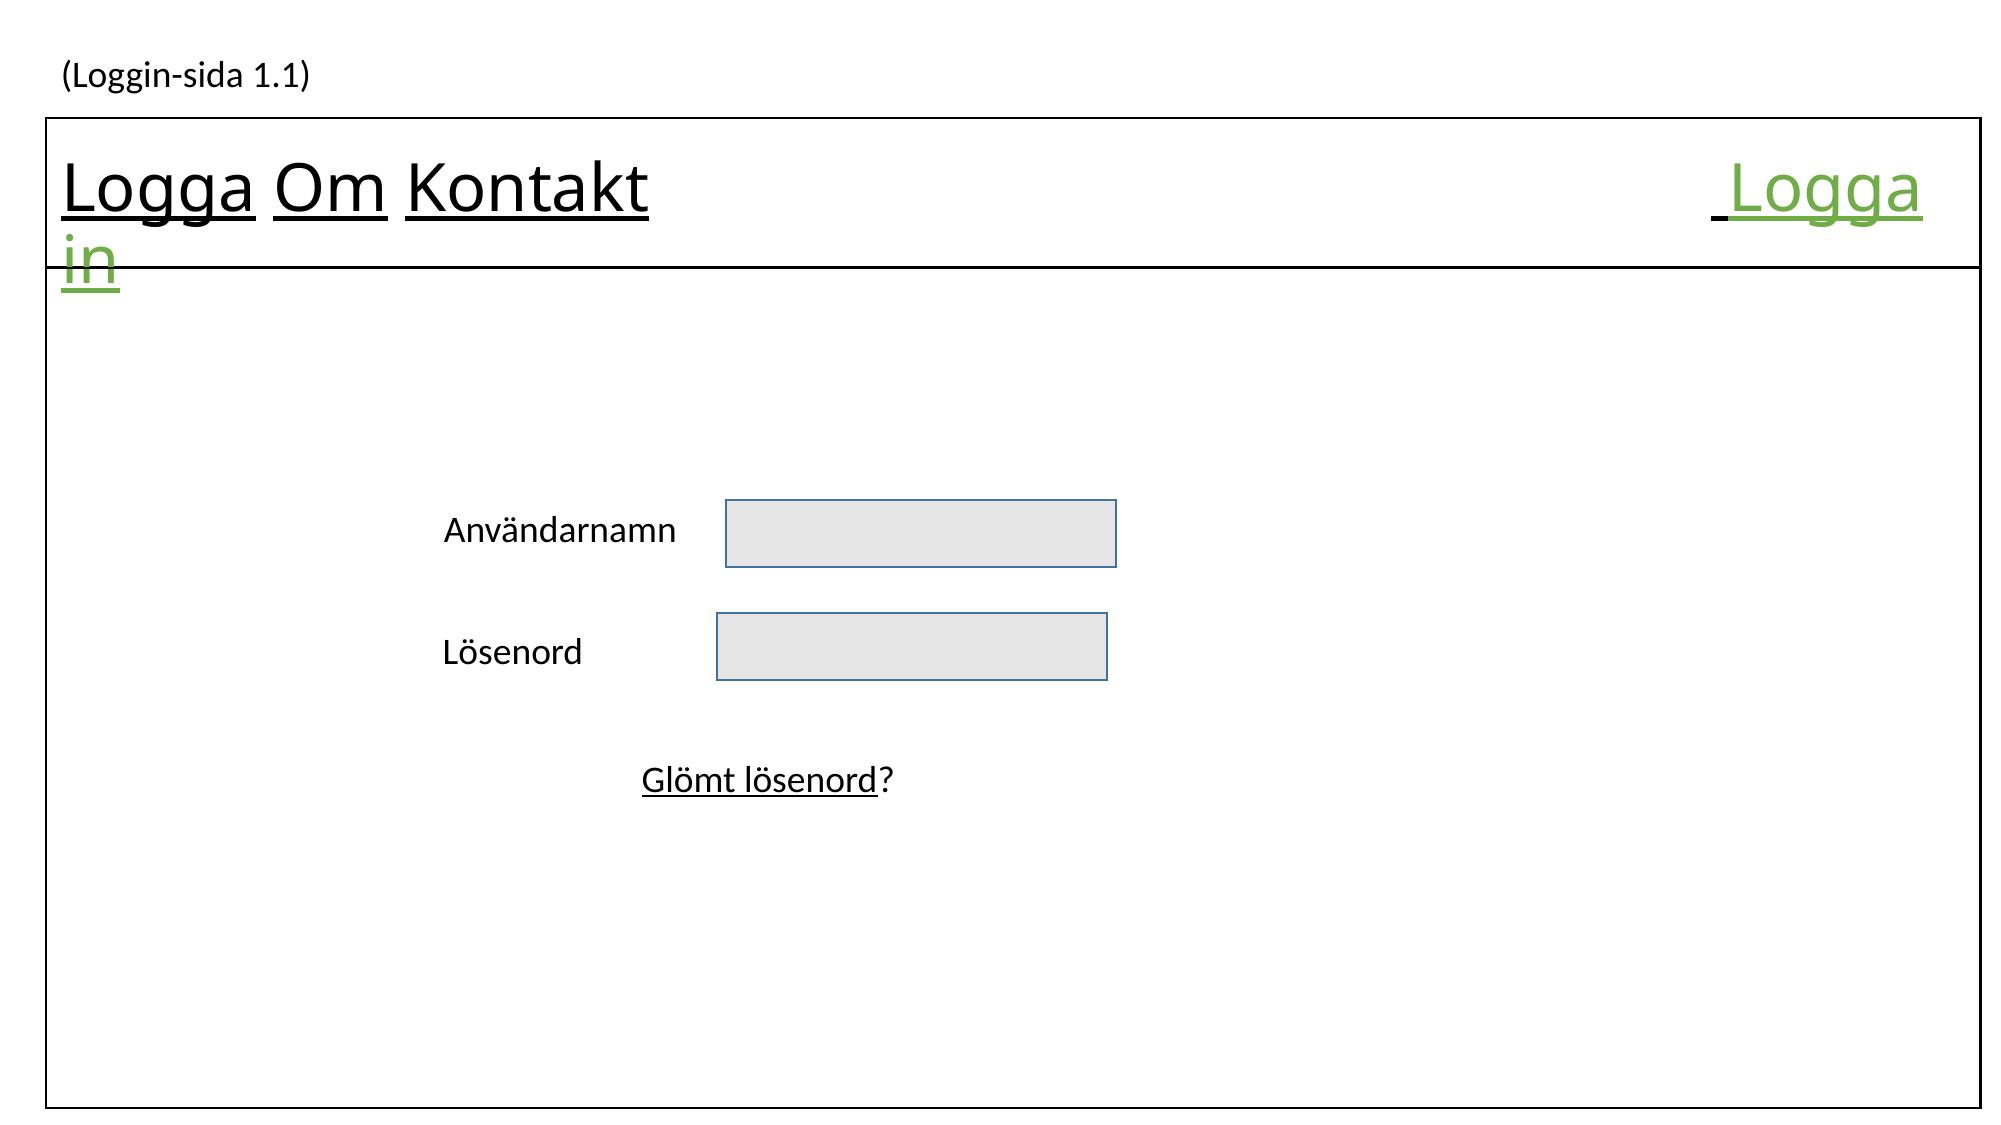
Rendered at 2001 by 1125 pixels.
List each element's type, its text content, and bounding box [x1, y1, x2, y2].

text_box Lösenord [427, 619, 653, 680]
text_box Logga Om Kontakt Logga in [45, 184, 1981, 267]
text_box [725, 499, 1117, 568]
text_box (Loggin-sida 1.1) [46, 42, 894, 103]
text_box Användarnamn [429, 498, 693, 558]
text_box Glömt lösenord? [626, 747, 911, 808]
text_box [45, 267, 1982, 1109]
text_box [716, 612, 1108, 681]
text_box [45, 117, 1982, 267]
